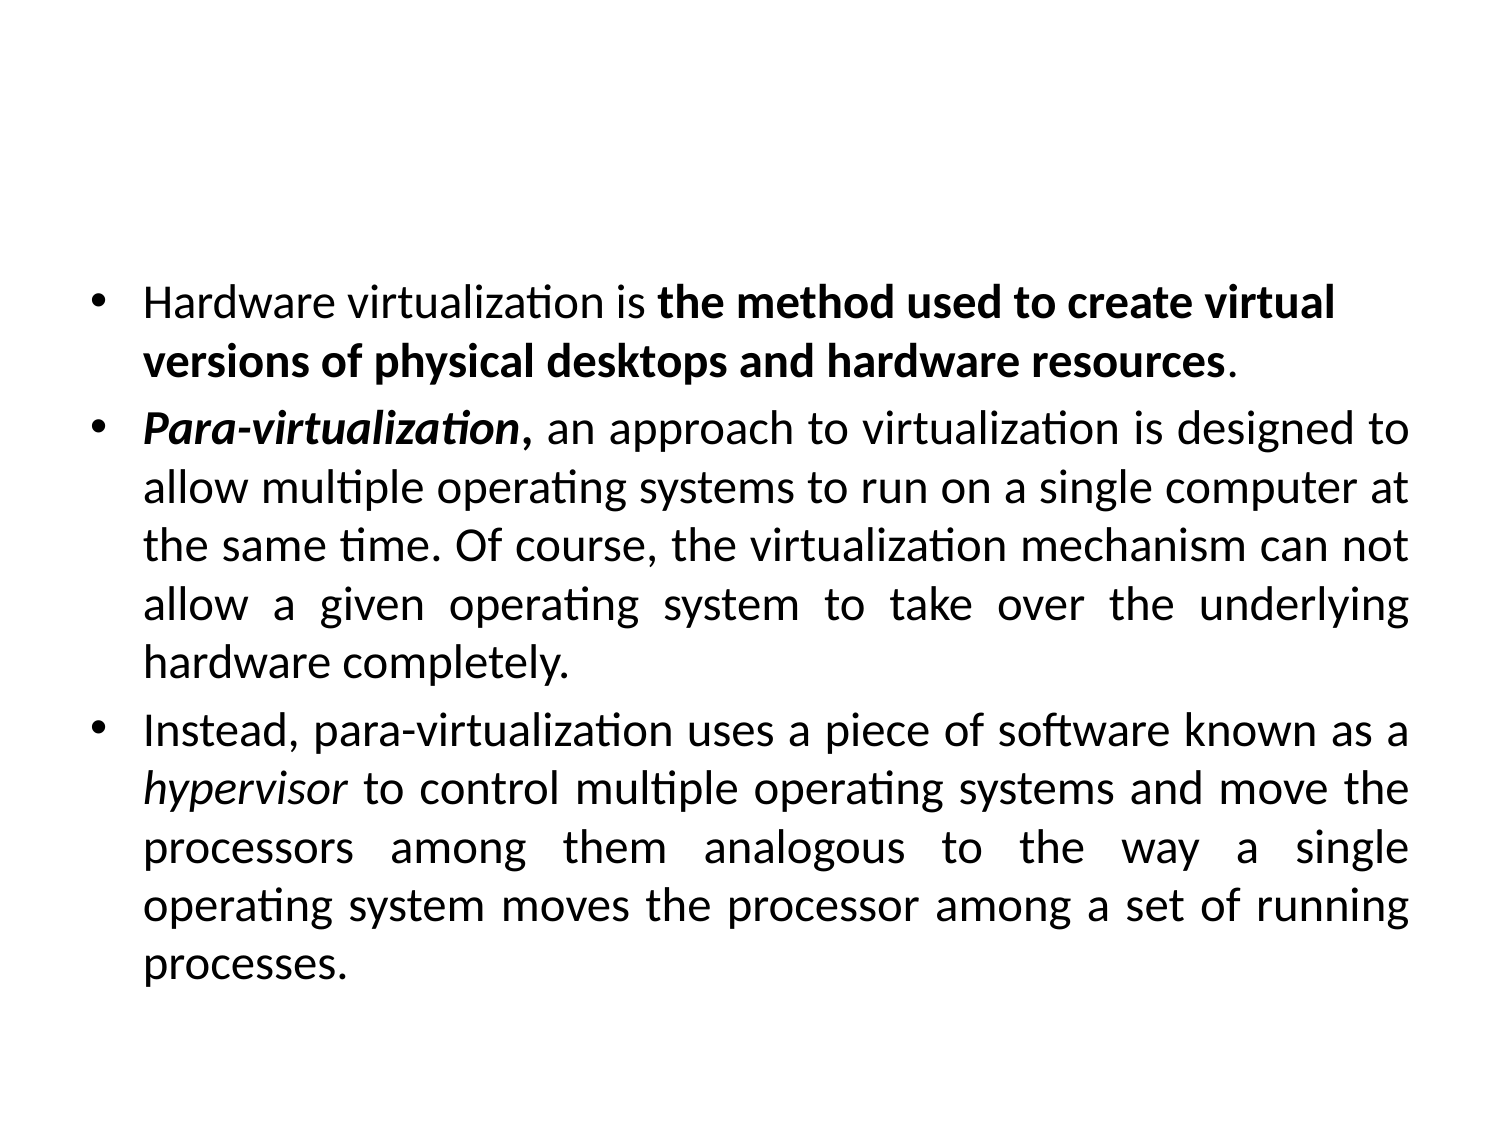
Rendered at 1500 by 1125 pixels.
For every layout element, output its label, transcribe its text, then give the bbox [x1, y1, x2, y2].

list Hardware virtualization is the method used to create virtual versions of physical desktops and hardware resources. Para-virtualization, an approach to virtualization is designed to allow multiple operating systems to run on a single computer at the same time. Of course, the virtualization mechanism can not allow a given operating system to take over the underlying hardware completely. Instead, para-virtualization uses a piece of software known as a hypervisor to control multiple operating systems and move the processors among them analogous to the way a single operating system moves the processor among a set of running processes. [75, 262, 1425, 1005]
